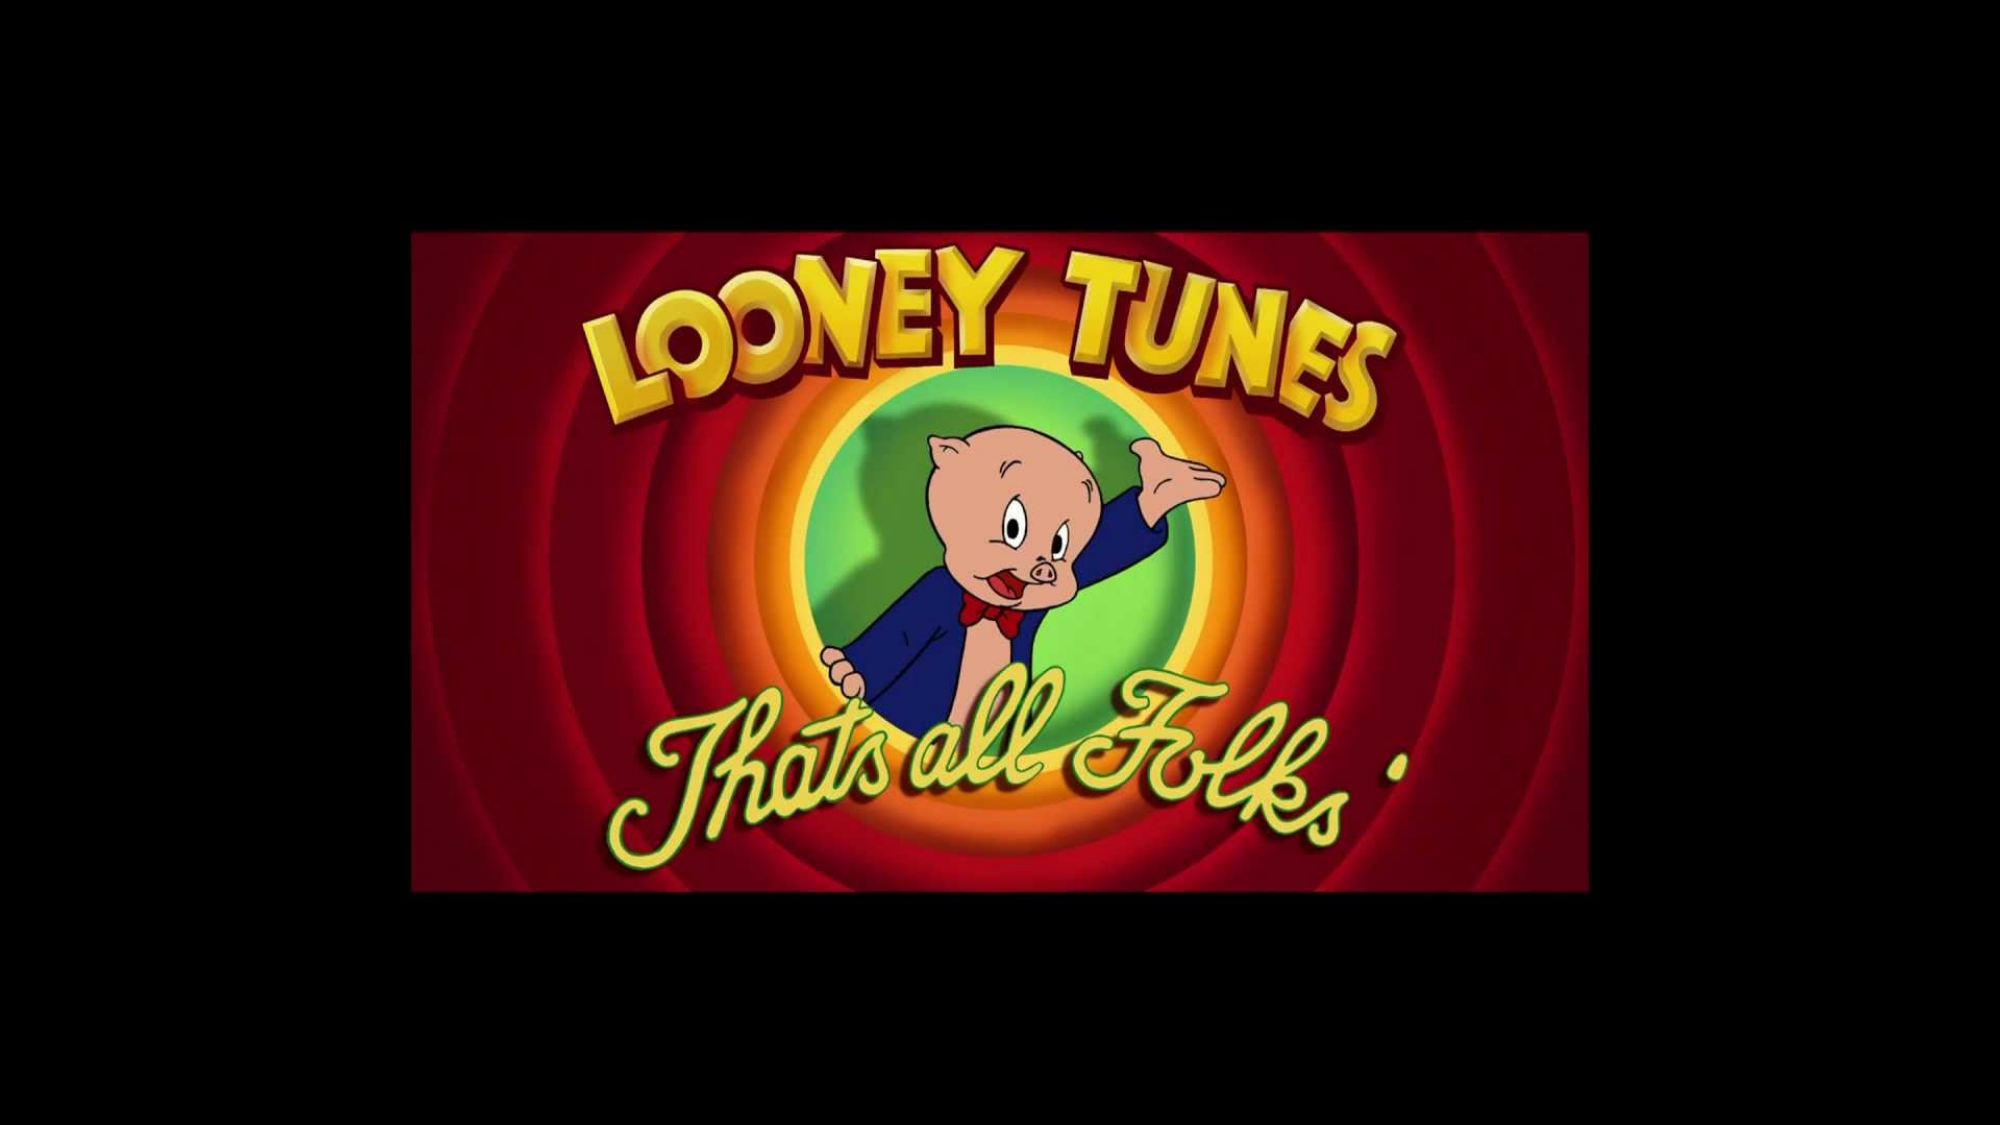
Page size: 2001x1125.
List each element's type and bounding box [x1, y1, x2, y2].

picture [333, 187, 1667, 938]
